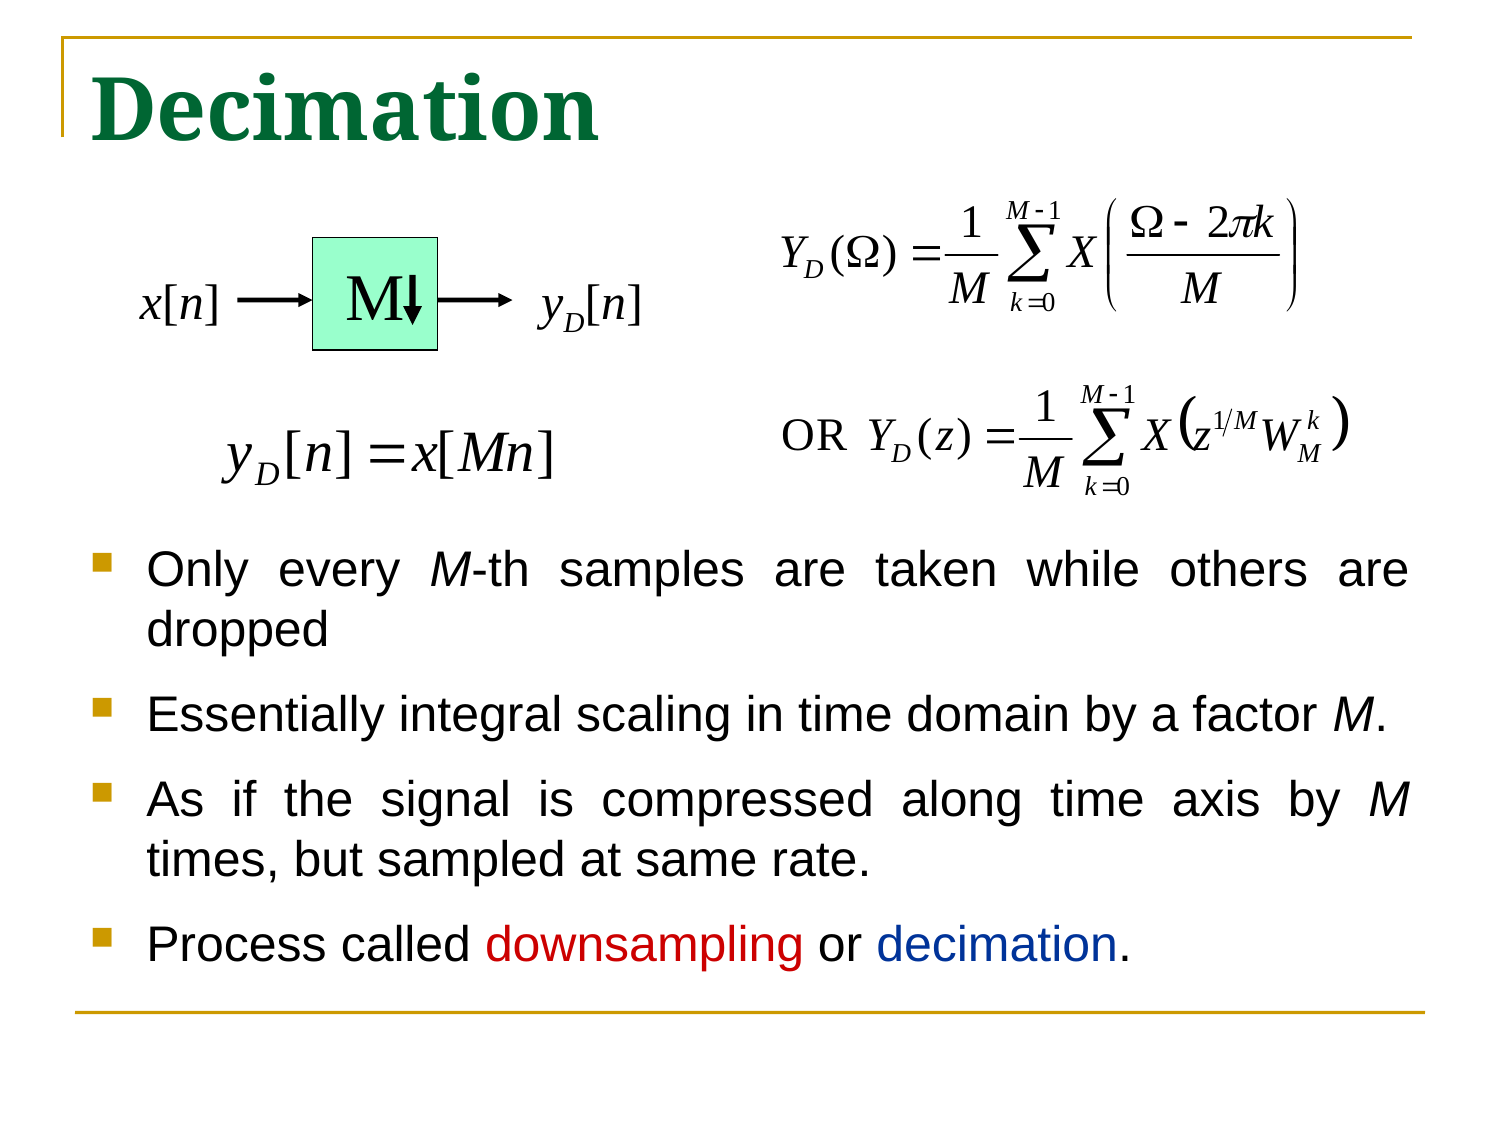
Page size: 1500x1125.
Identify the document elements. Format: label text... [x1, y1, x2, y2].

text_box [124, 237, 660, 350]
title Decimation [75, 45, 1425, 233]
list Only every M-th samples are taken while others are dropped Essentially integral scaling in time domain by a factor M. As if the signal is compressed along time axis by M times, but sampled at same rate. Process called downsampling or decimation. [75, 287, 1425, 1031]
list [774, 187, 1350, 506]
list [212, 412, 563, 496]
